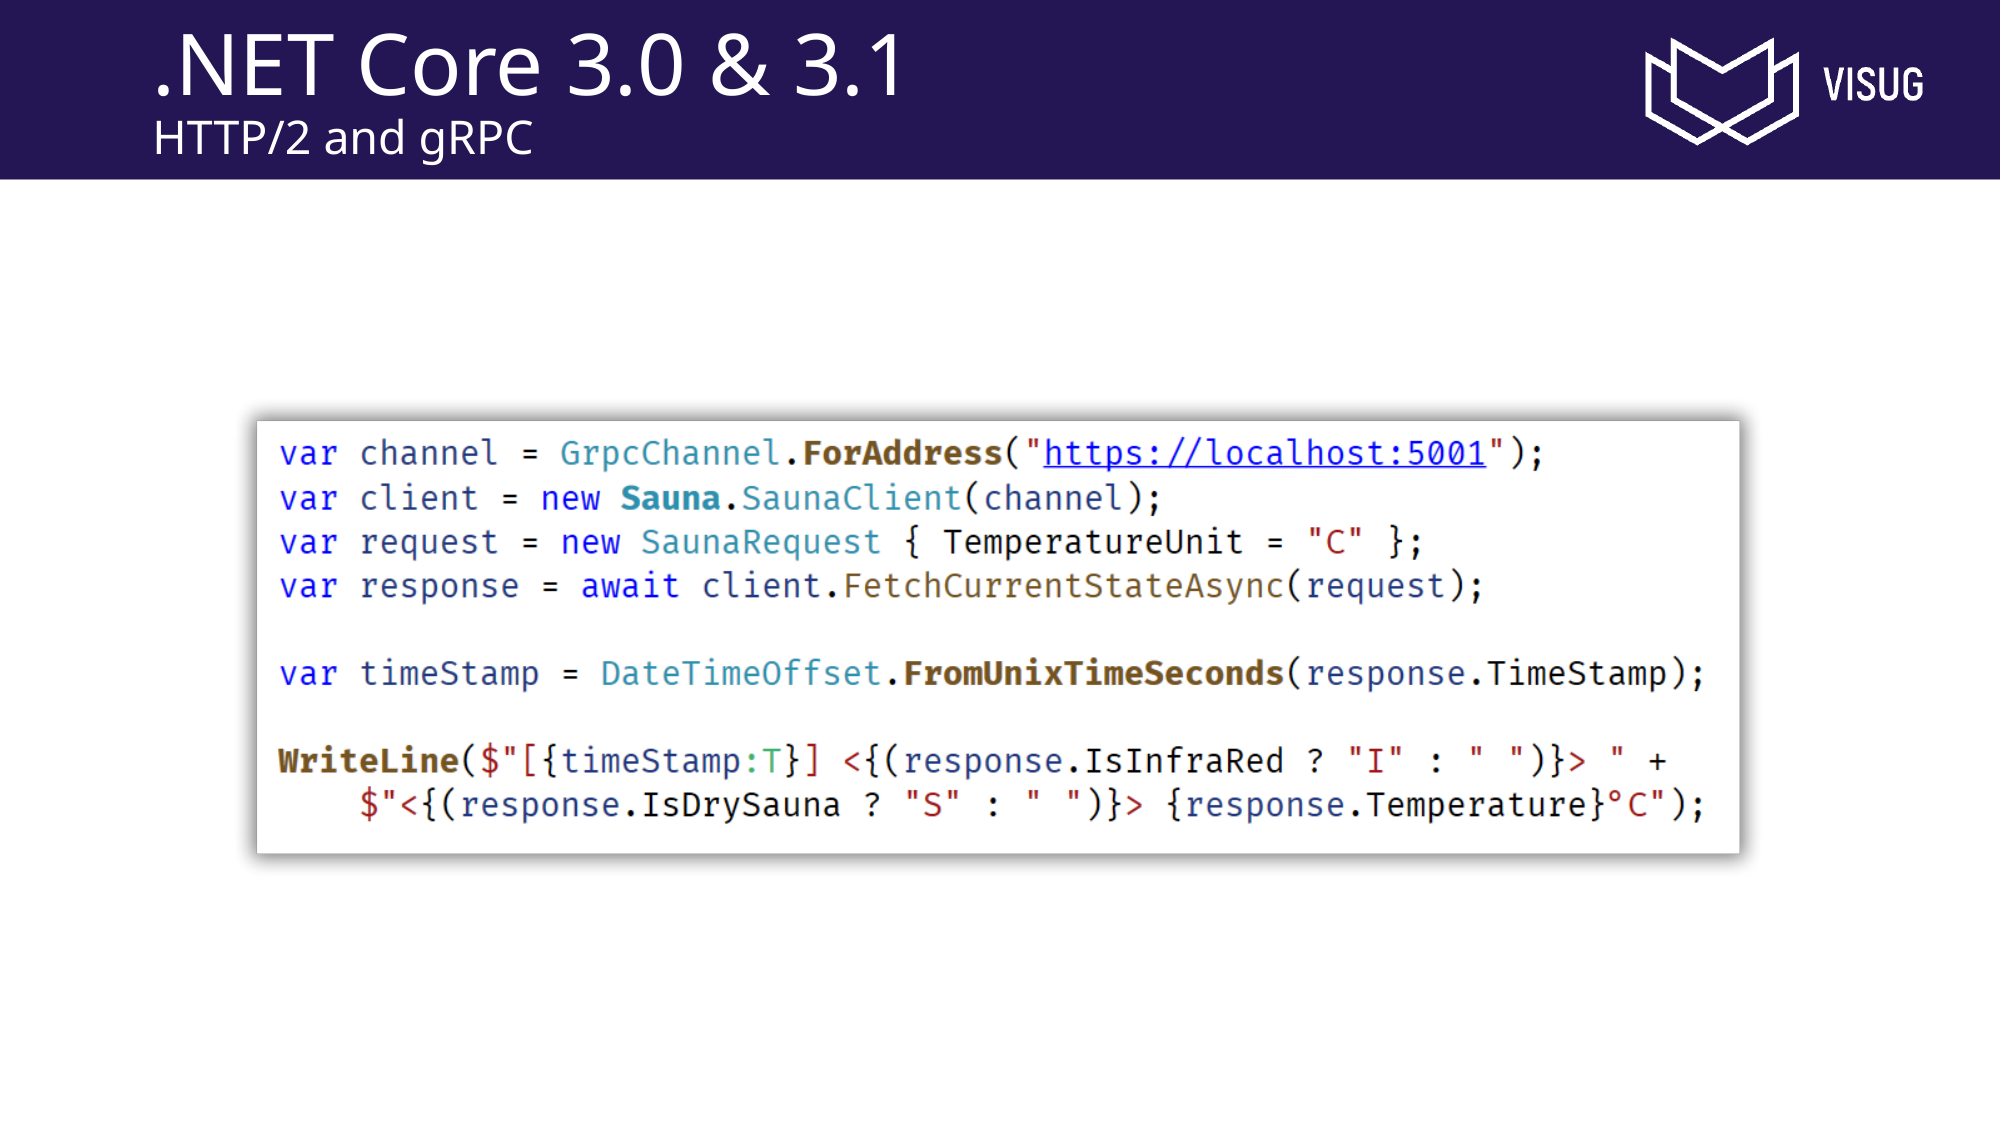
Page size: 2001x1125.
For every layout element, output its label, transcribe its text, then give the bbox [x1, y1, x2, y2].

title .NET Core 3.0 & 3.1 HTTP/2 and gRPC [137, 14, 1611, 172]
picture [232, 396, 1765, 879]
picture [0, 0, 2000, 182]
